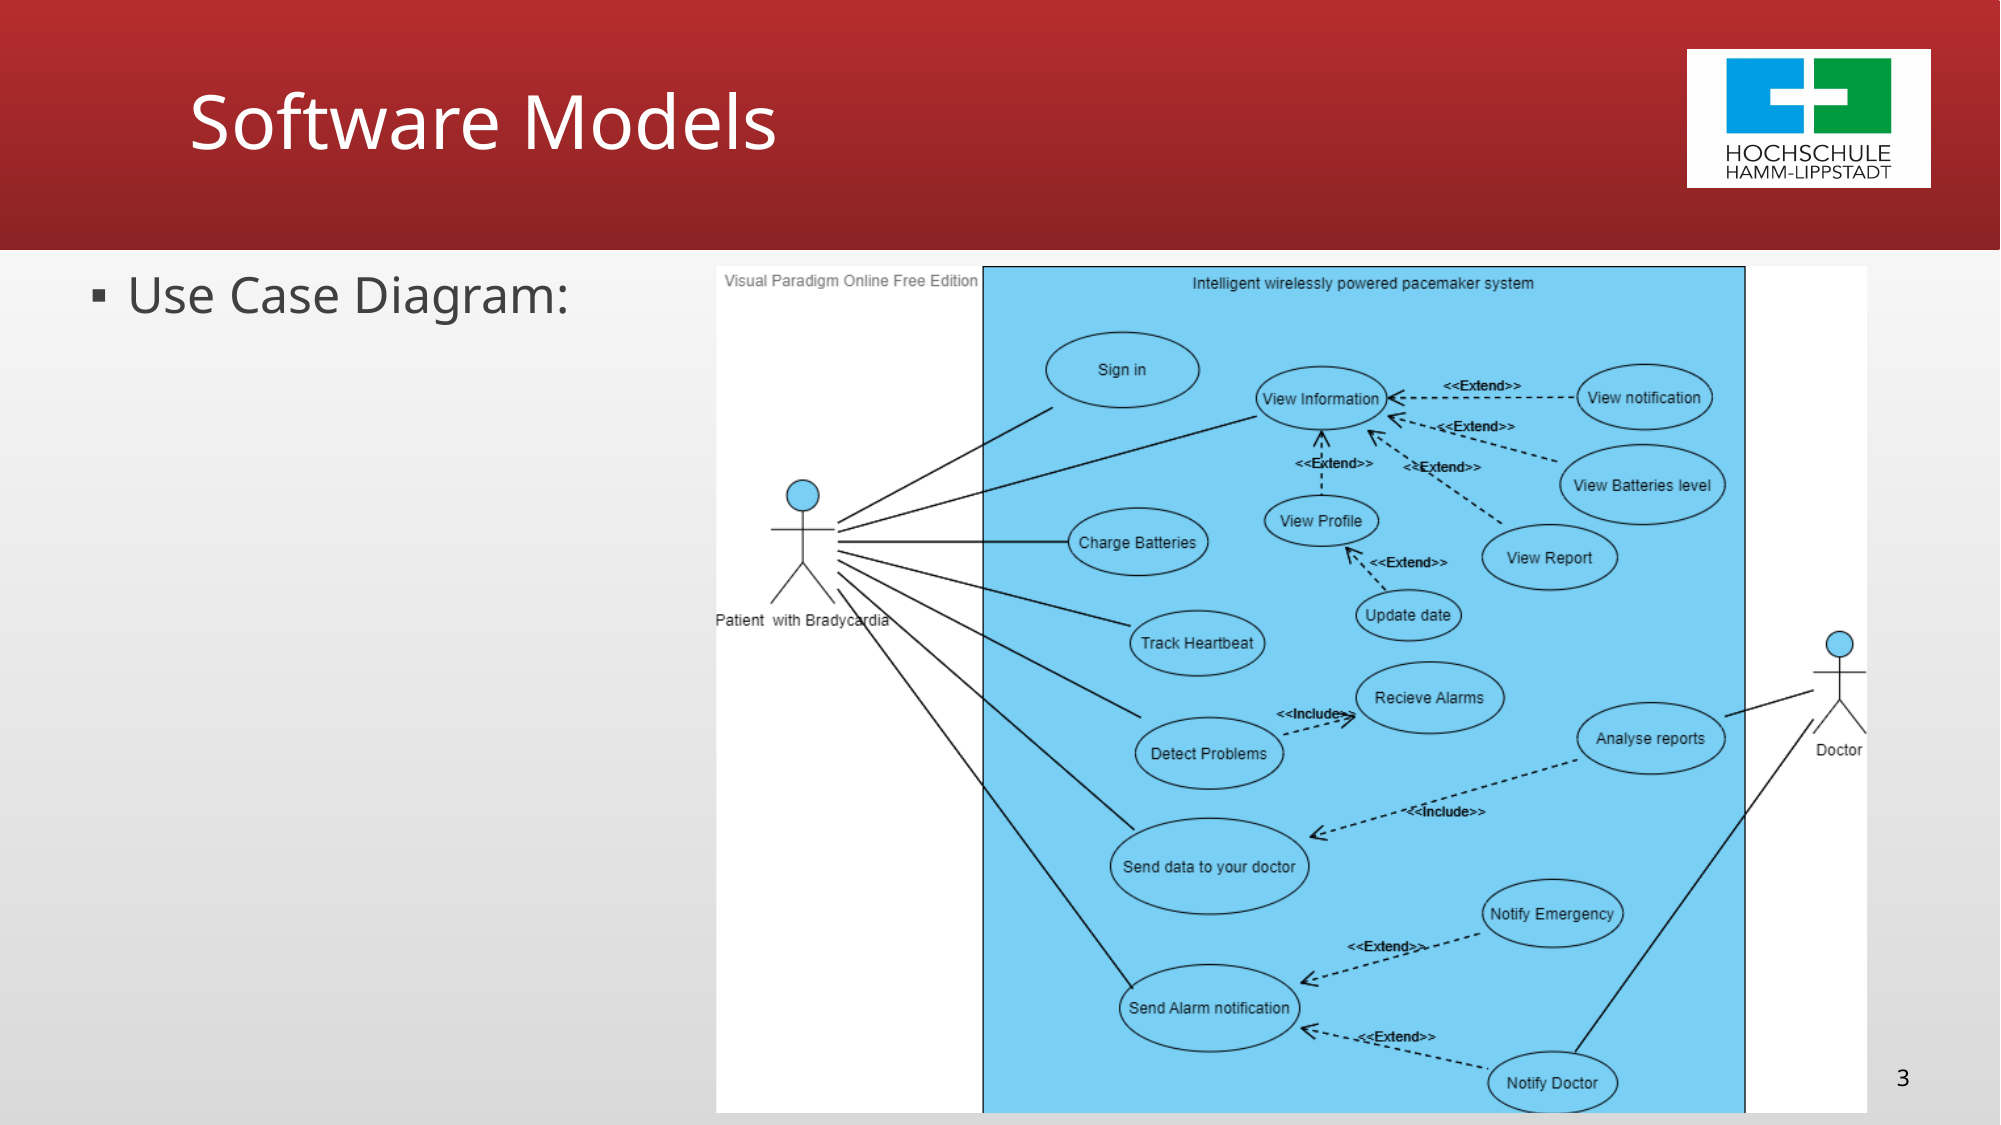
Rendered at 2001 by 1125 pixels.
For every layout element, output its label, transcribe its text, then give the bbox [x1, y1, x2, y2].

slide_number 3 [1868, 1059, 1925, 1099]
picture [716, 266, 1868, 1113]
title Software Models [174, 16, 1825, 234]
list Use Case Diagram: [75, 262, 1938, 1109]
picture [1687, 49, 1931, 188]
